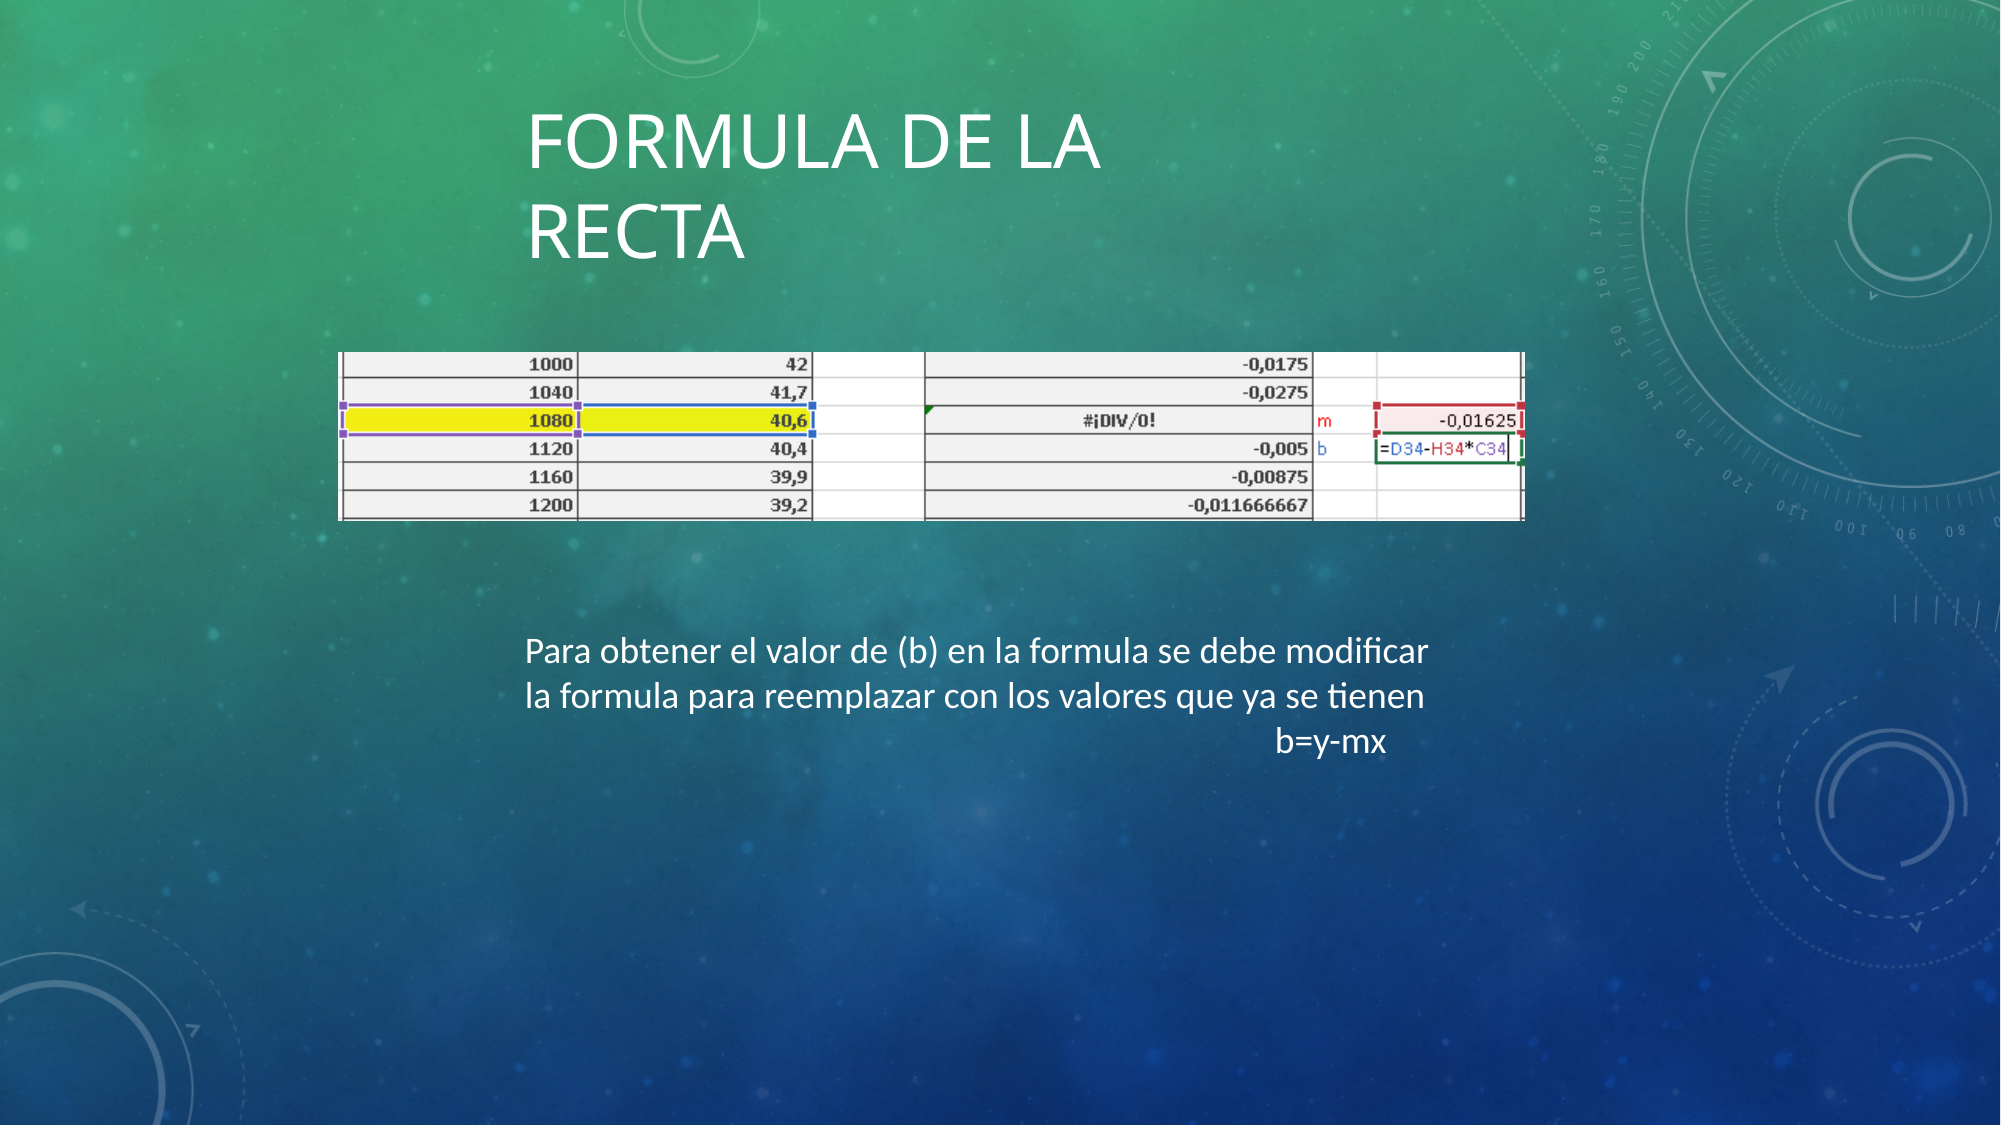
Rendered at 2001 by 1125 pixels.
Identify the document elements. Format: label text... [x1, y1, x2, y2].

text_box Para obtener el valor de (b) en la formula se debe modificar la formula para reemplazar con los valores que ya se tienen b=y-mx [509, 619, 1453, 814]
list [337, 351, 1525, 522]
title Formula de la recta [510, 64, 1294, 304]
picture [0, 0, 2001, 1125]
